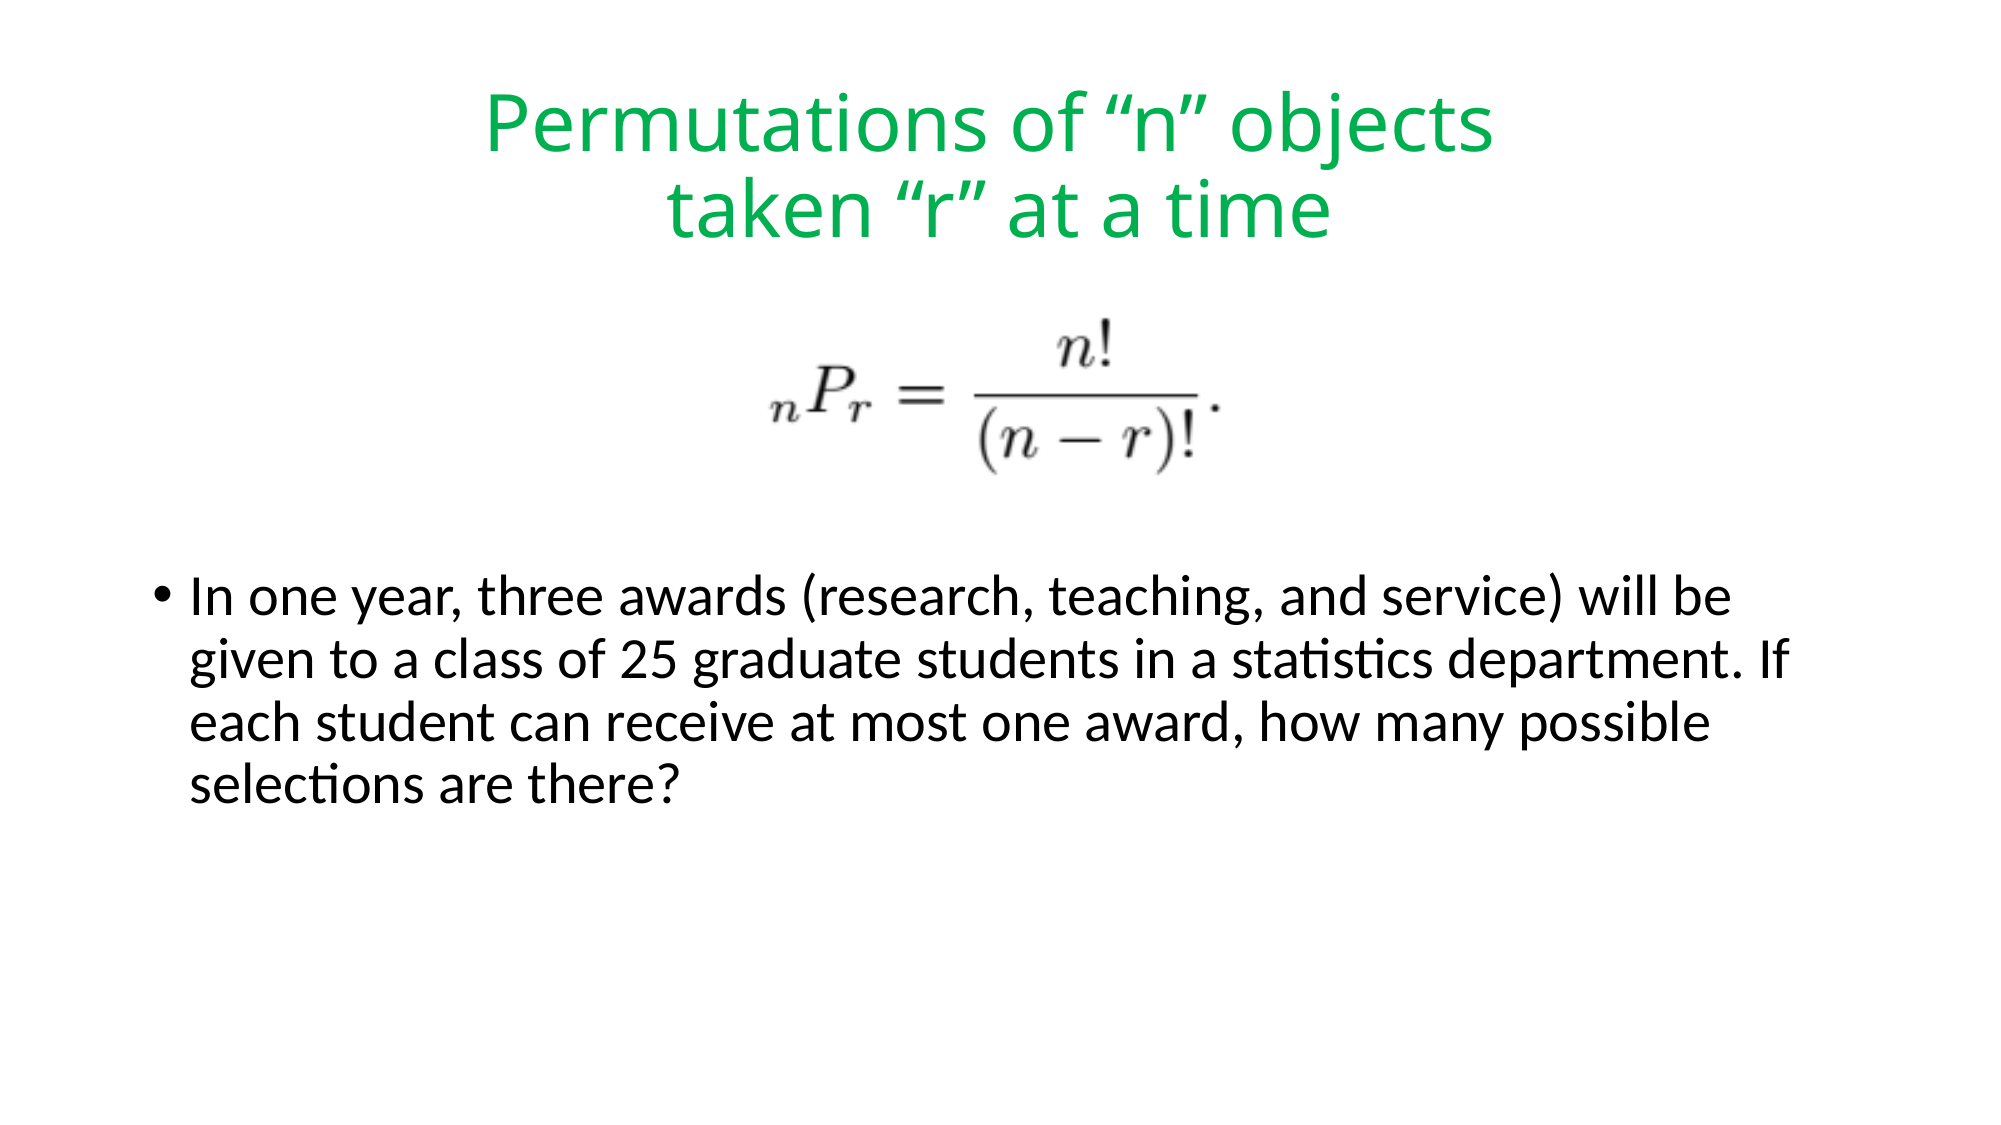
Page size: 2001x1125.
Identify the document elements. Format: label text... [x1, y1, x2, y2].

list In one year, three awards (research, teaching, and service) will be given to a class of 25 graduate students in a statistics department. If each student can receive at most one award, how many possible selections are there? [137, 299, 1863, 1014]
picture [743, 299, 1257, 531]
title Permutations of “n” objects taken “r” at a time [137, 59, 1863, 278]
